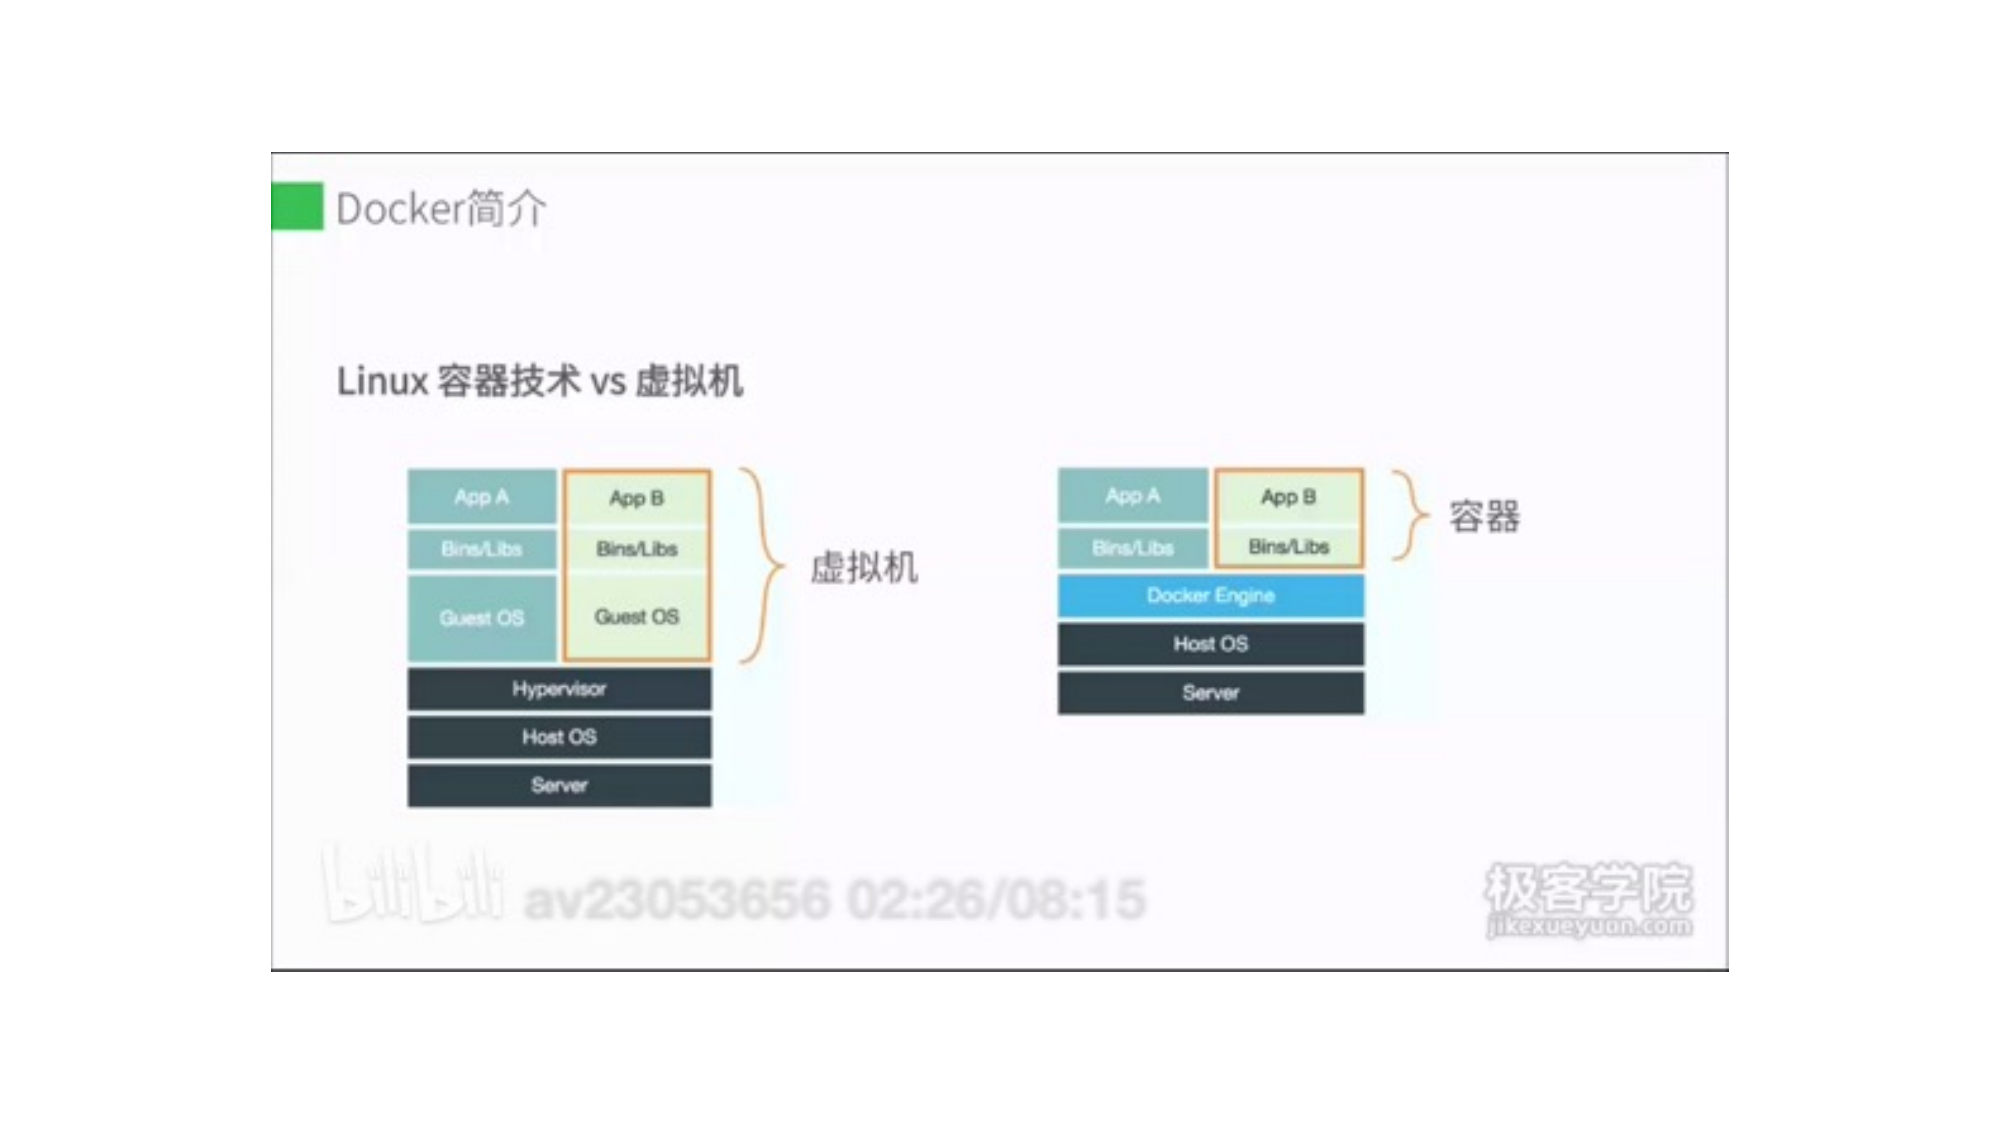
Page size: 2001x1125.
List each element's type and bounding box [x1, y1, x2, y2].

picture [271, 152, 1729, 973]
